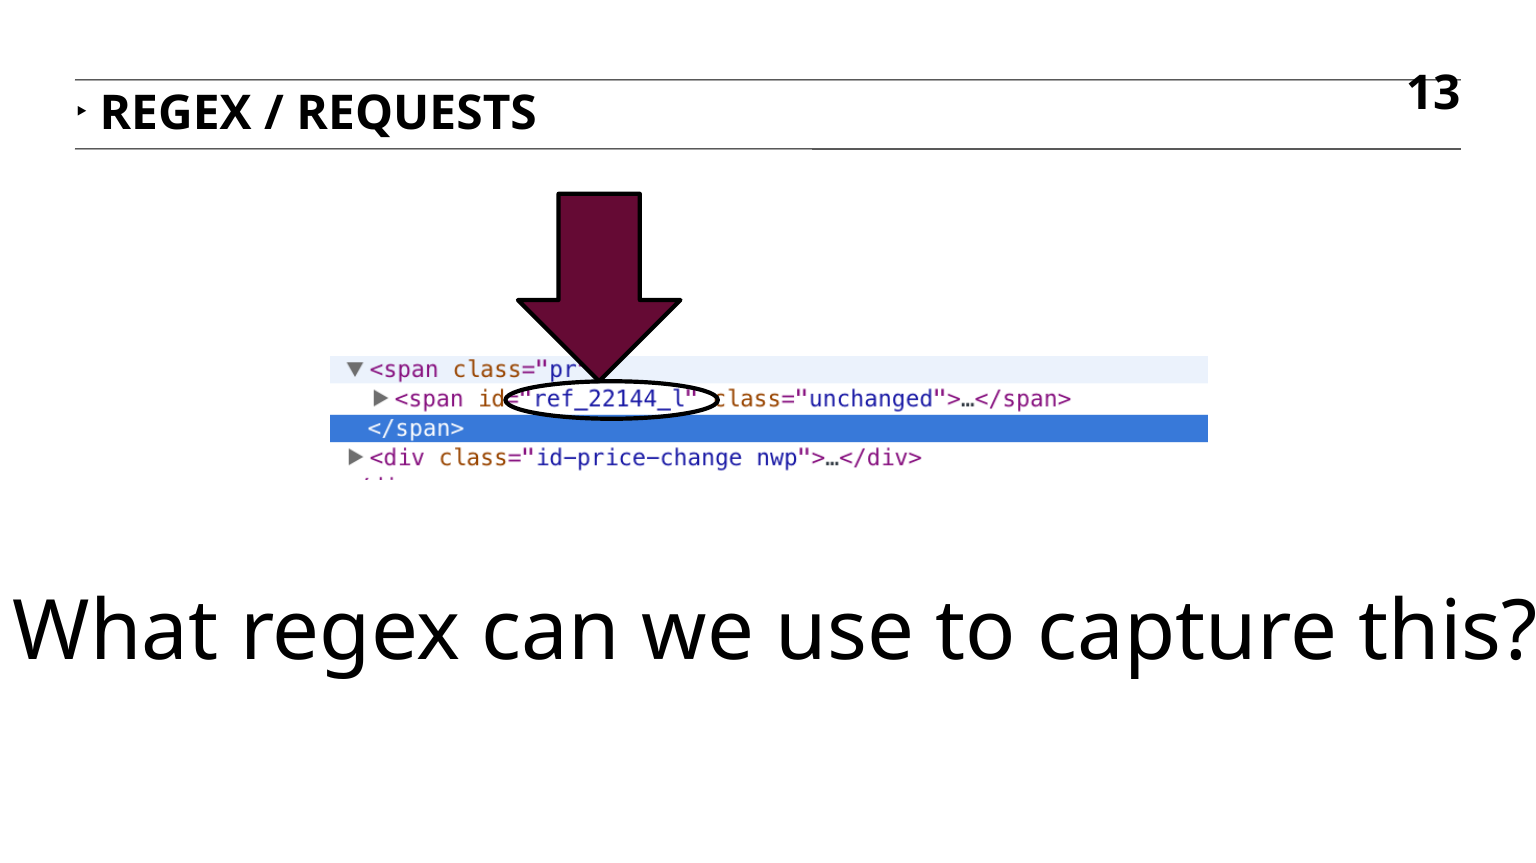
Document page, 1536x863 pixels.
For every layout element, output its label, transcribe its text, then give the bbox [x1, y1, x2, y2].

text_box What regex can we use to capture this? [0, 568, 1536, 684]
text_box [517, 193, 681, 354]
list REGEX / Requests [60, 81, 1111, 132]
picture [330, 356, 1208, 480]
slide_number 13 [1355, 75, 1461, 132]
